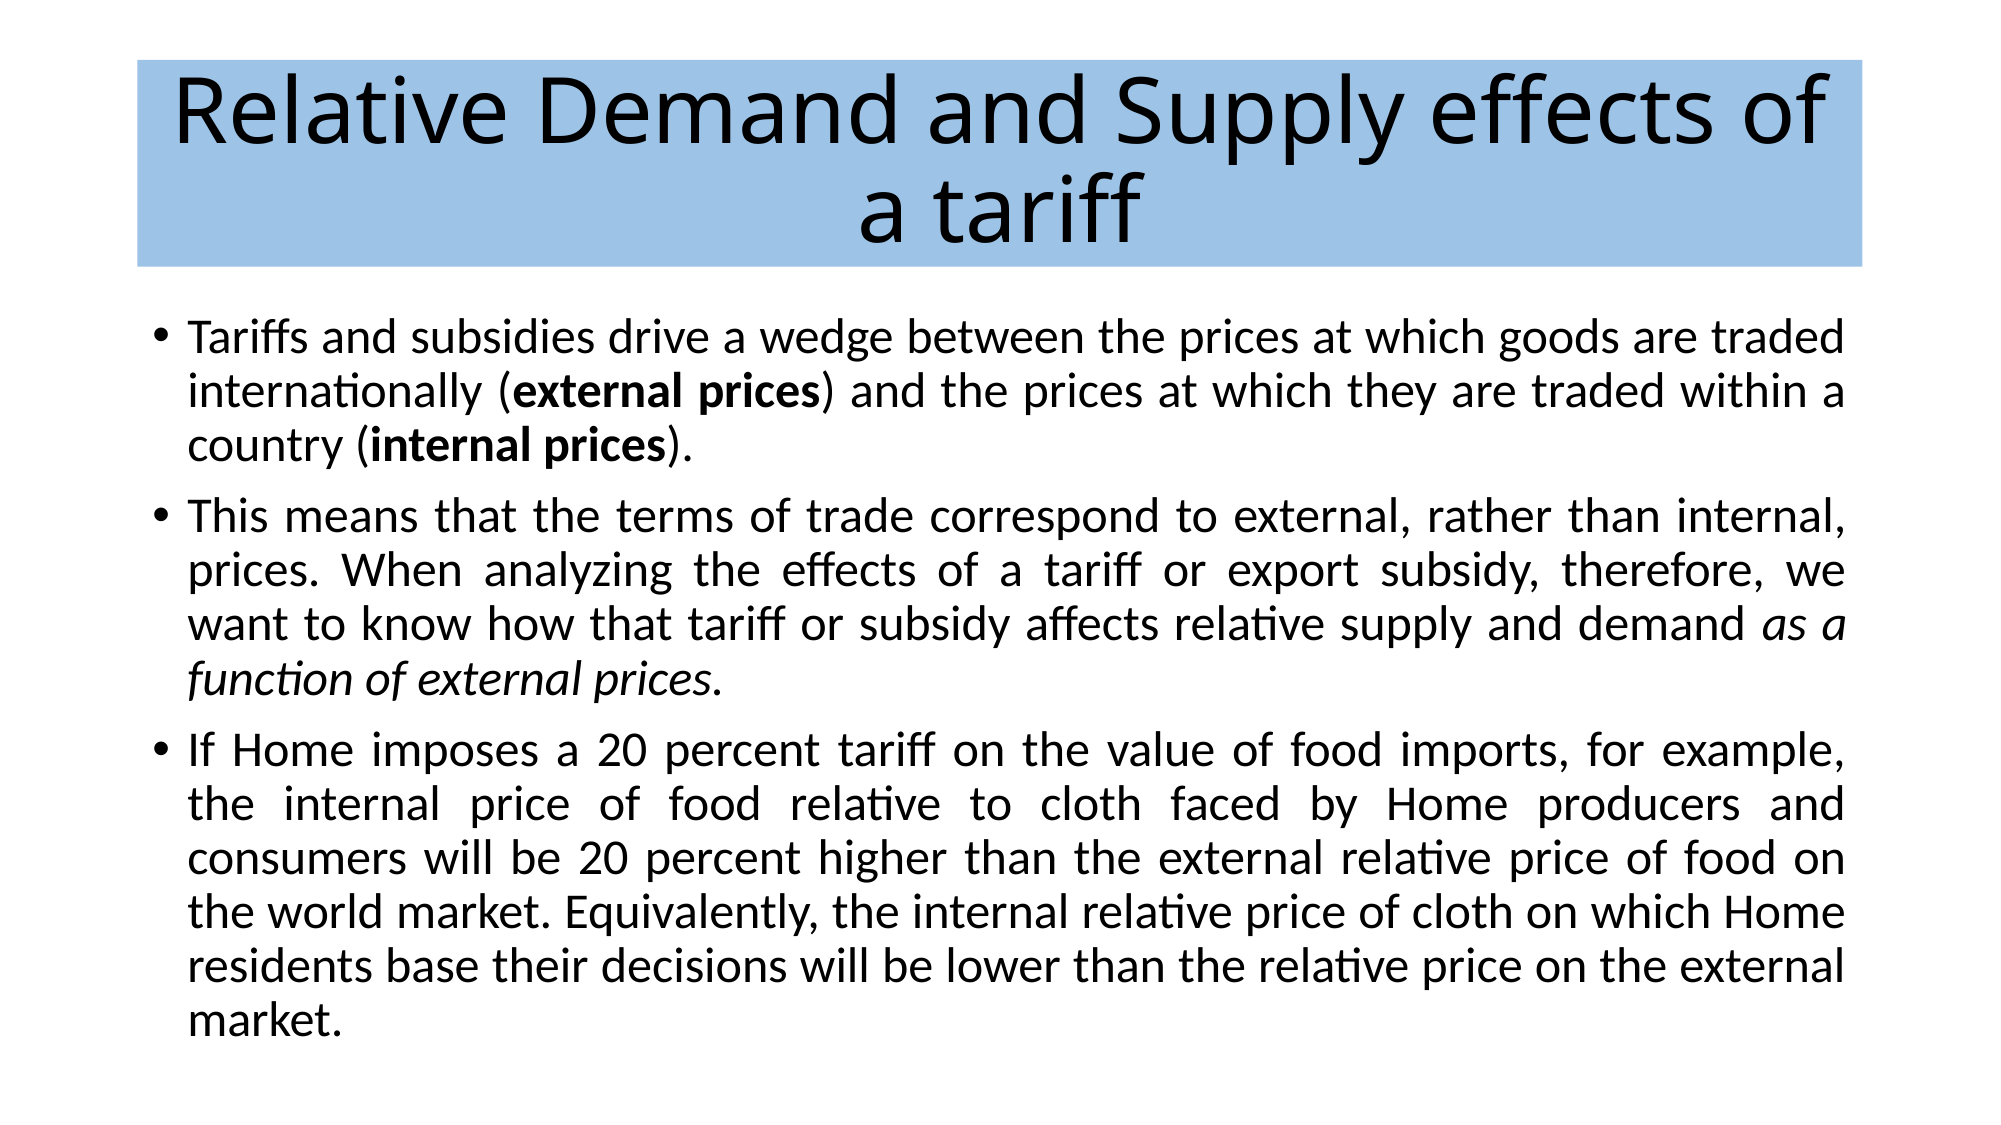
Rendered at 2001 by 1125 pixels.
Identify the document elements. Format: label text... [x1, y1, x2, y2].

list Tariffs and subsidies drive a wedge between the prices at which goods are traded internationally (external prices) and the prices at which they are traded within a country (internal prices). This means that the terms of trade correspond to external, rather than internal, prices. When analyzing the effects of a tariff or export subsidy, therefore, we want to know how that tariff or subsidy affects relative supply and demand as a function of external prices. If Home imposes a 20 percent tariff on the value of food imports, for example, the internal price of food relative to cloth faced by Home producers and consumers will be 20 percent higher than the external relative price of food on the world market. Equivalently, the internal relative price of cloth on which Home residents base their decisions will be lower than the relative price on the external market. [137, 302, 1863, 1061]
title Relative Demand and Supply effects of a tariff [137, 59, 1863, 267]
